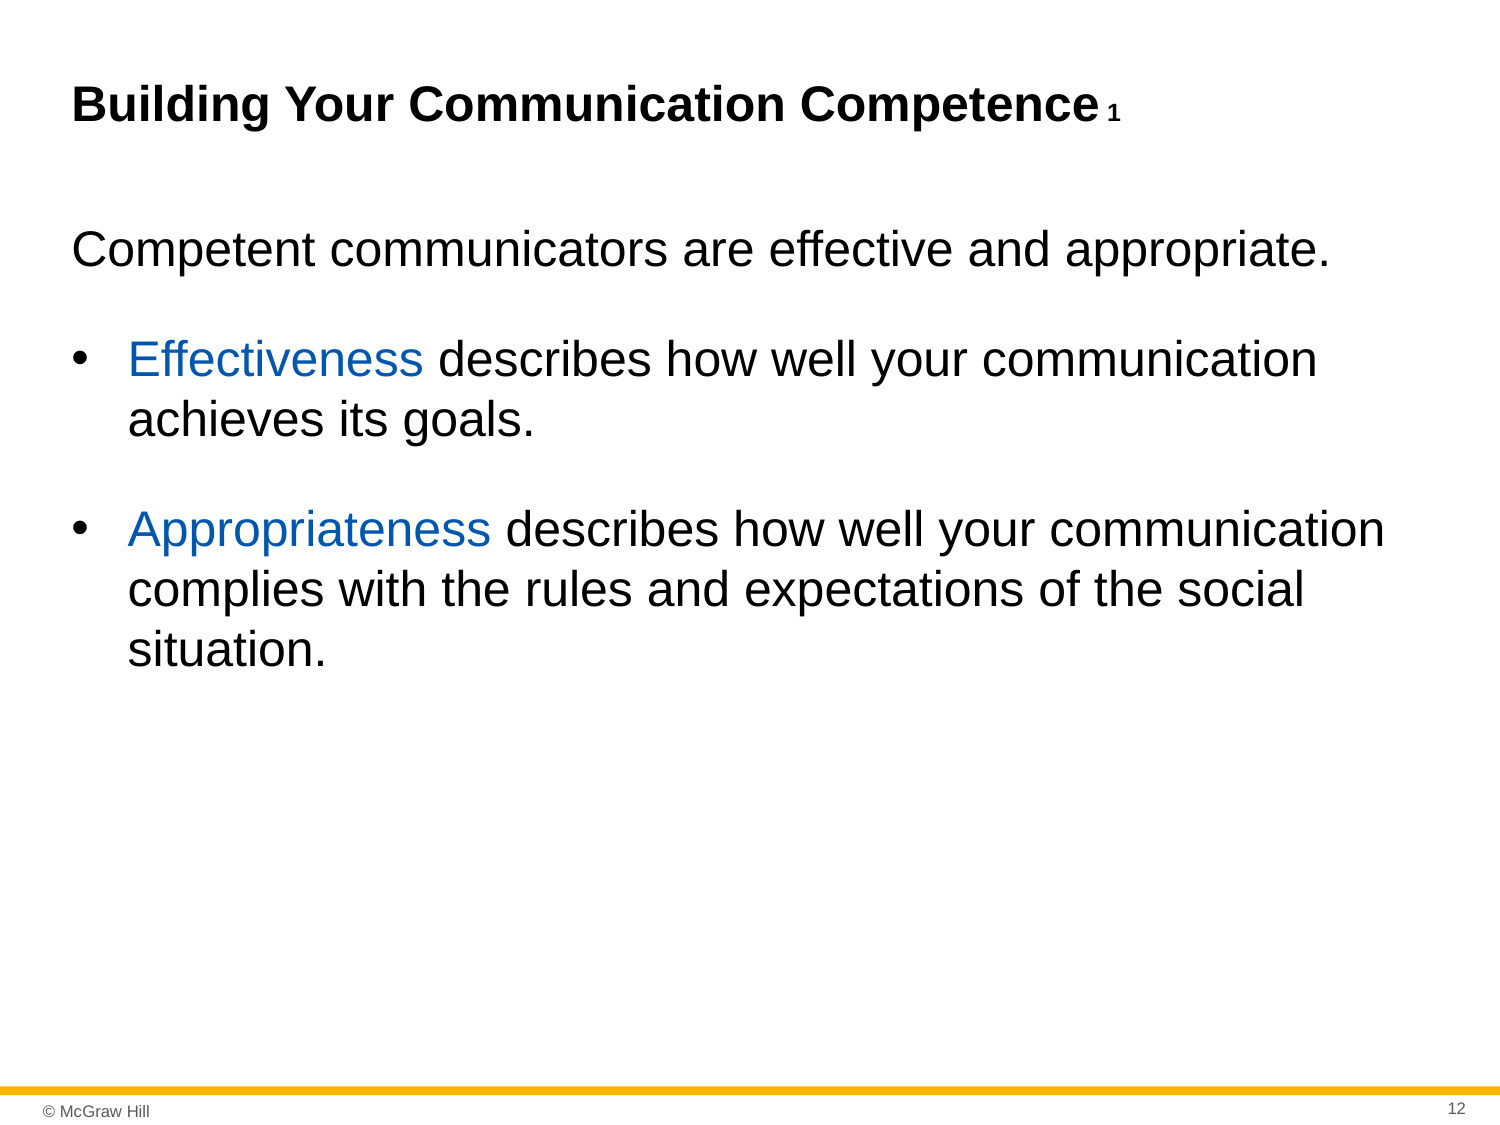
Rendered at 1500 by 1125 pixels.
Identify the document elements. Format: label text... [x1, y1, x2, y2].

list Competent communicators are effective and appropriate. Effectiveness describes how well your communication achieves its goals. Appropriateness describes how well your communication complies with the rules and expectations of the social situation. [56, 209, 1444, 1025]
title Building Your Communication Competence 1 [56, 50, 1444, 162]
